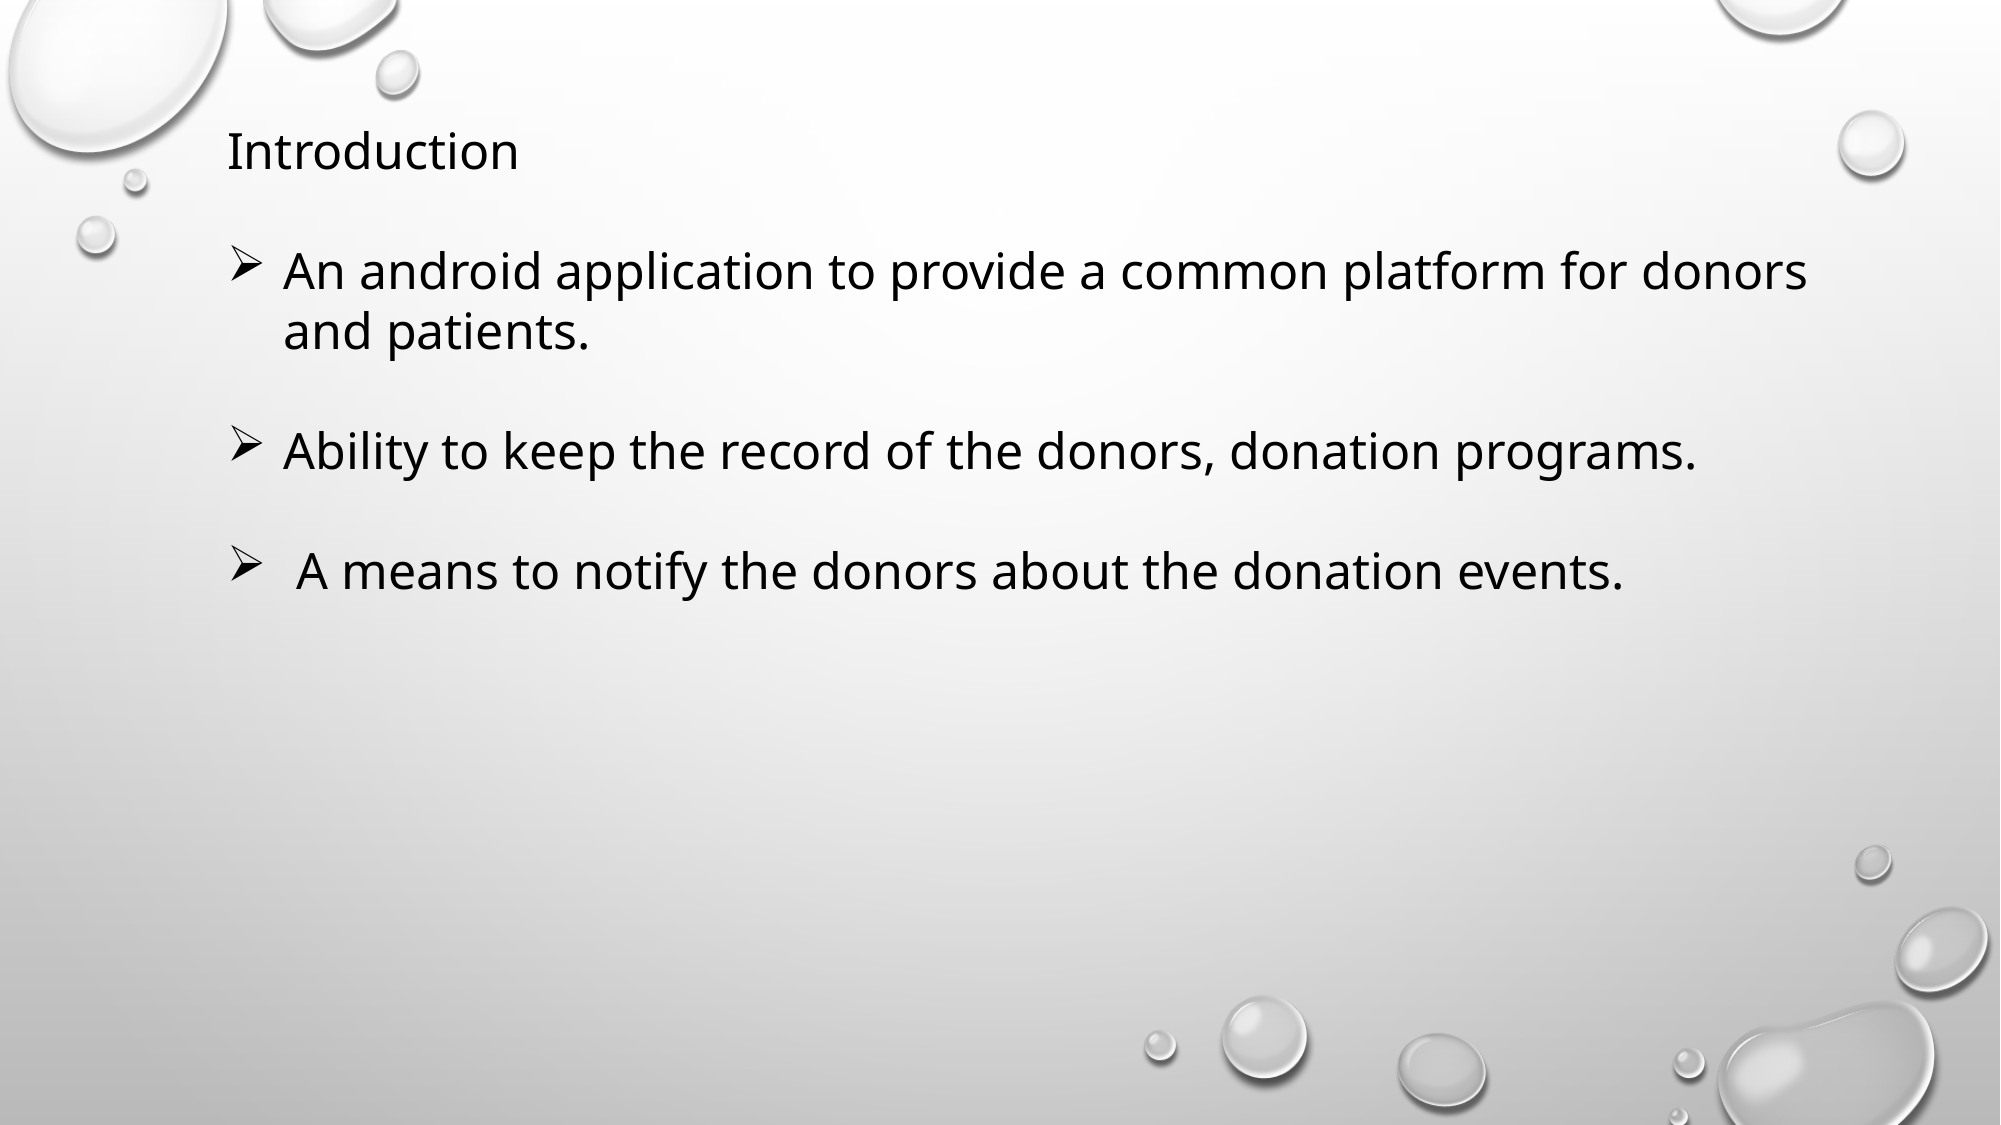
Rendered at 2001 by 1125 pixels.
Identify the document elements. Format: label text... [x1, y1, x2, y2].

text_box Introduction An android application to provide a common platform for donors and patients. Ability to keep the record of the donors, donation programs. A means to notify the donors about the donation events. [212, 112, 1890, 608]
picture [0, 0, 2000, 1125]
